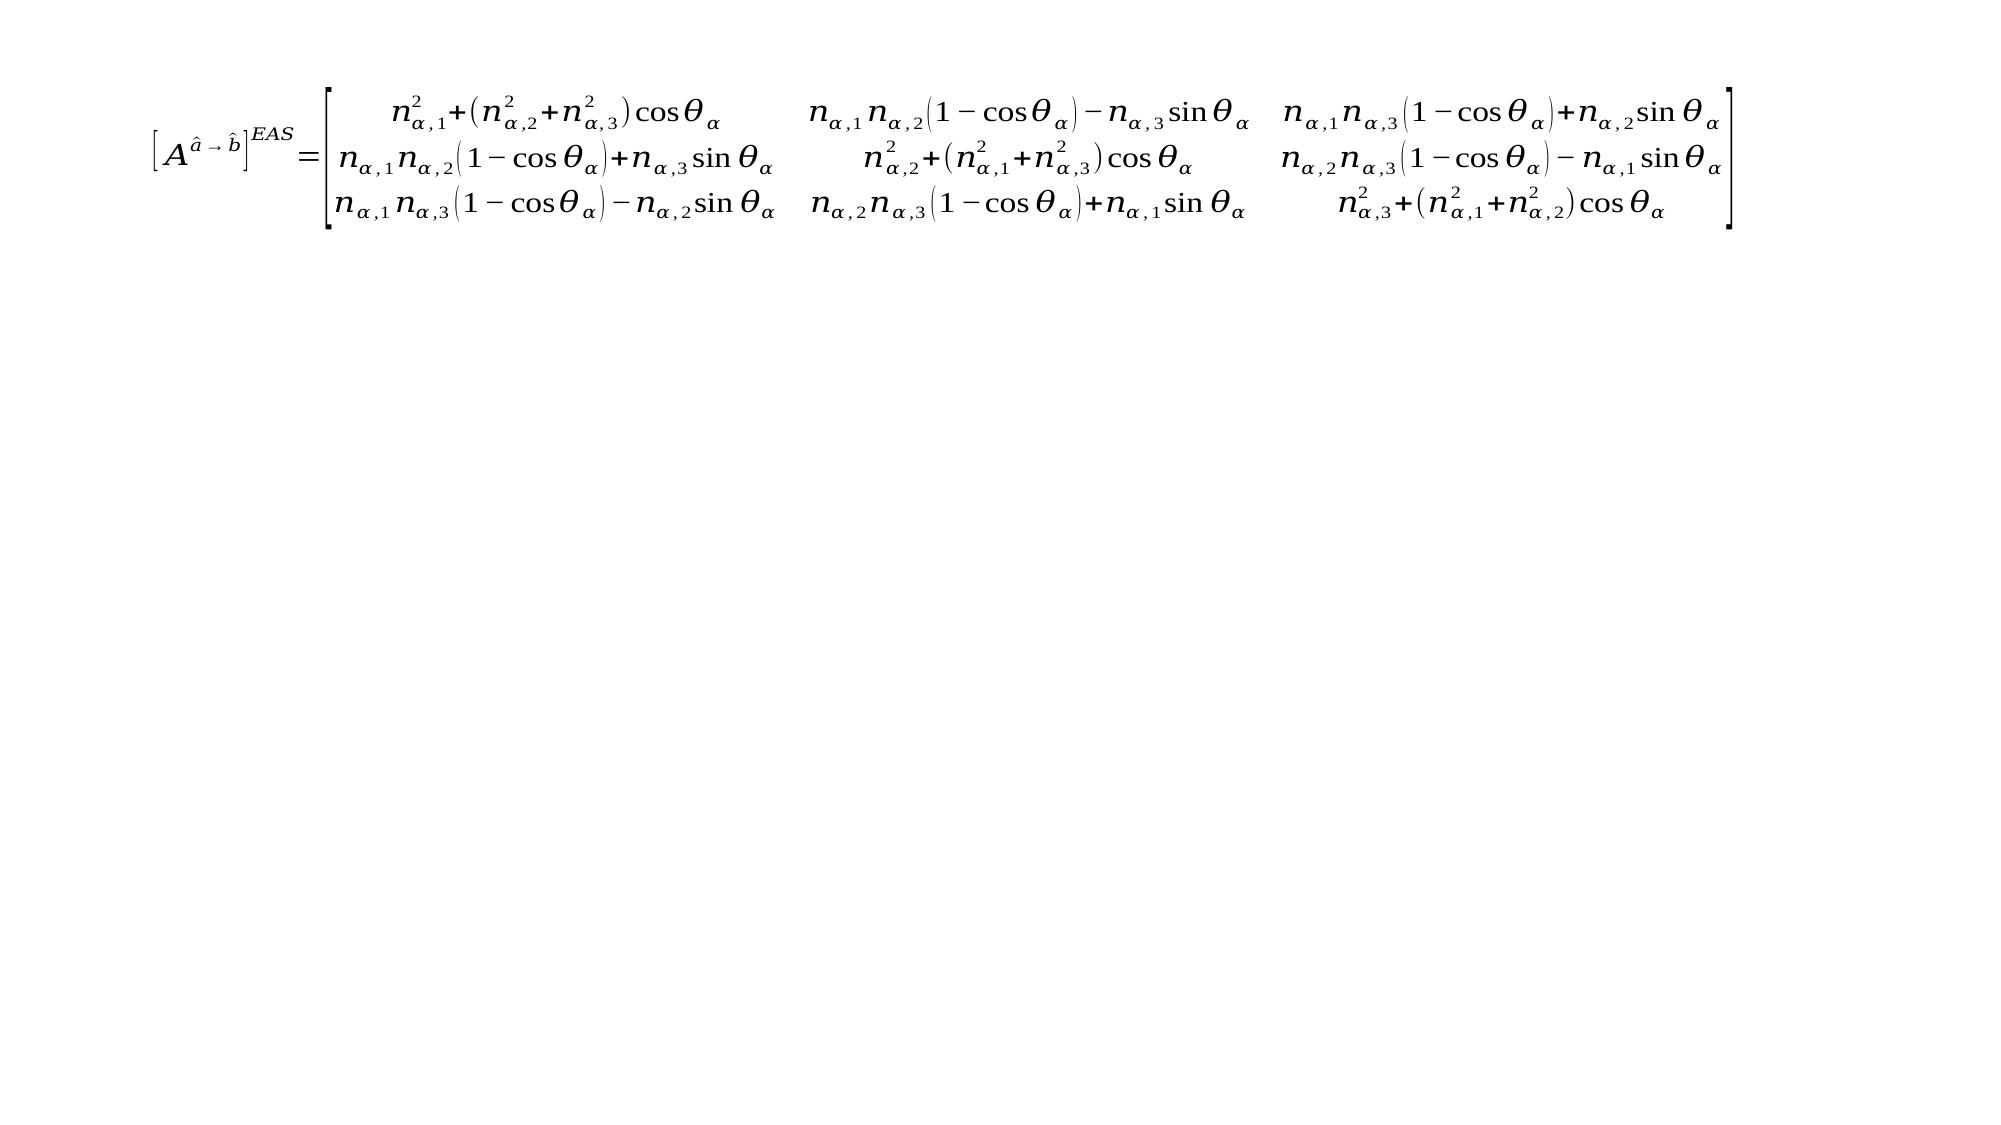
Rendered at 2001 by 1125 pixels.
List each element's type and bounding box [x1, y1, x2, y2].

text_box [151, 68, 1736, 239]
